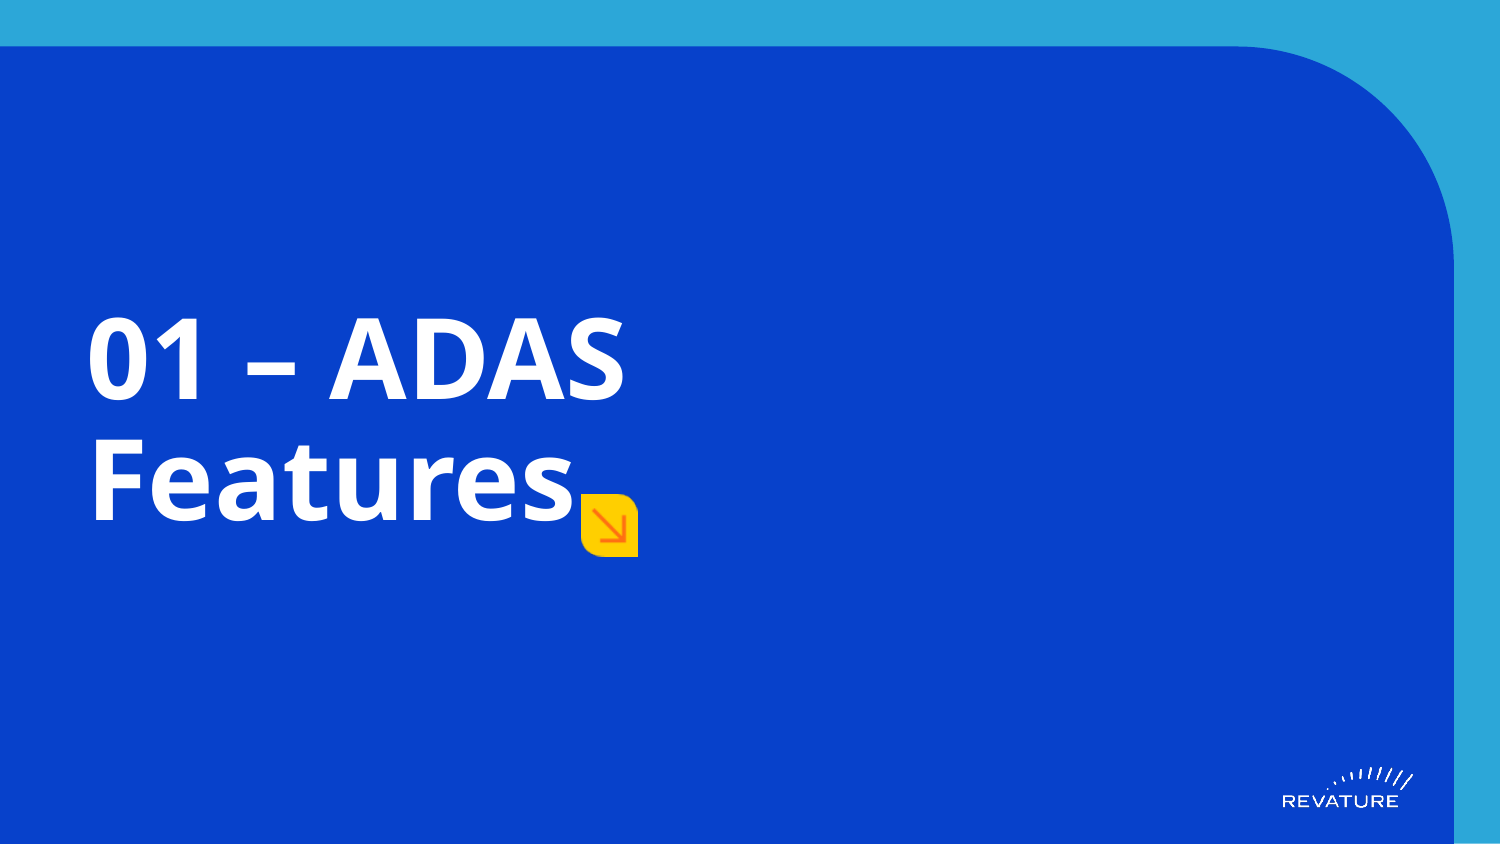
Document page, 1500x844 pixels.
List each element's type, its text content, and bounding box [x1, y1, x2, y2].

picture [581, 494, 638, 557]
title 01 – ADAS Features [86, 302, 1077, 601]
